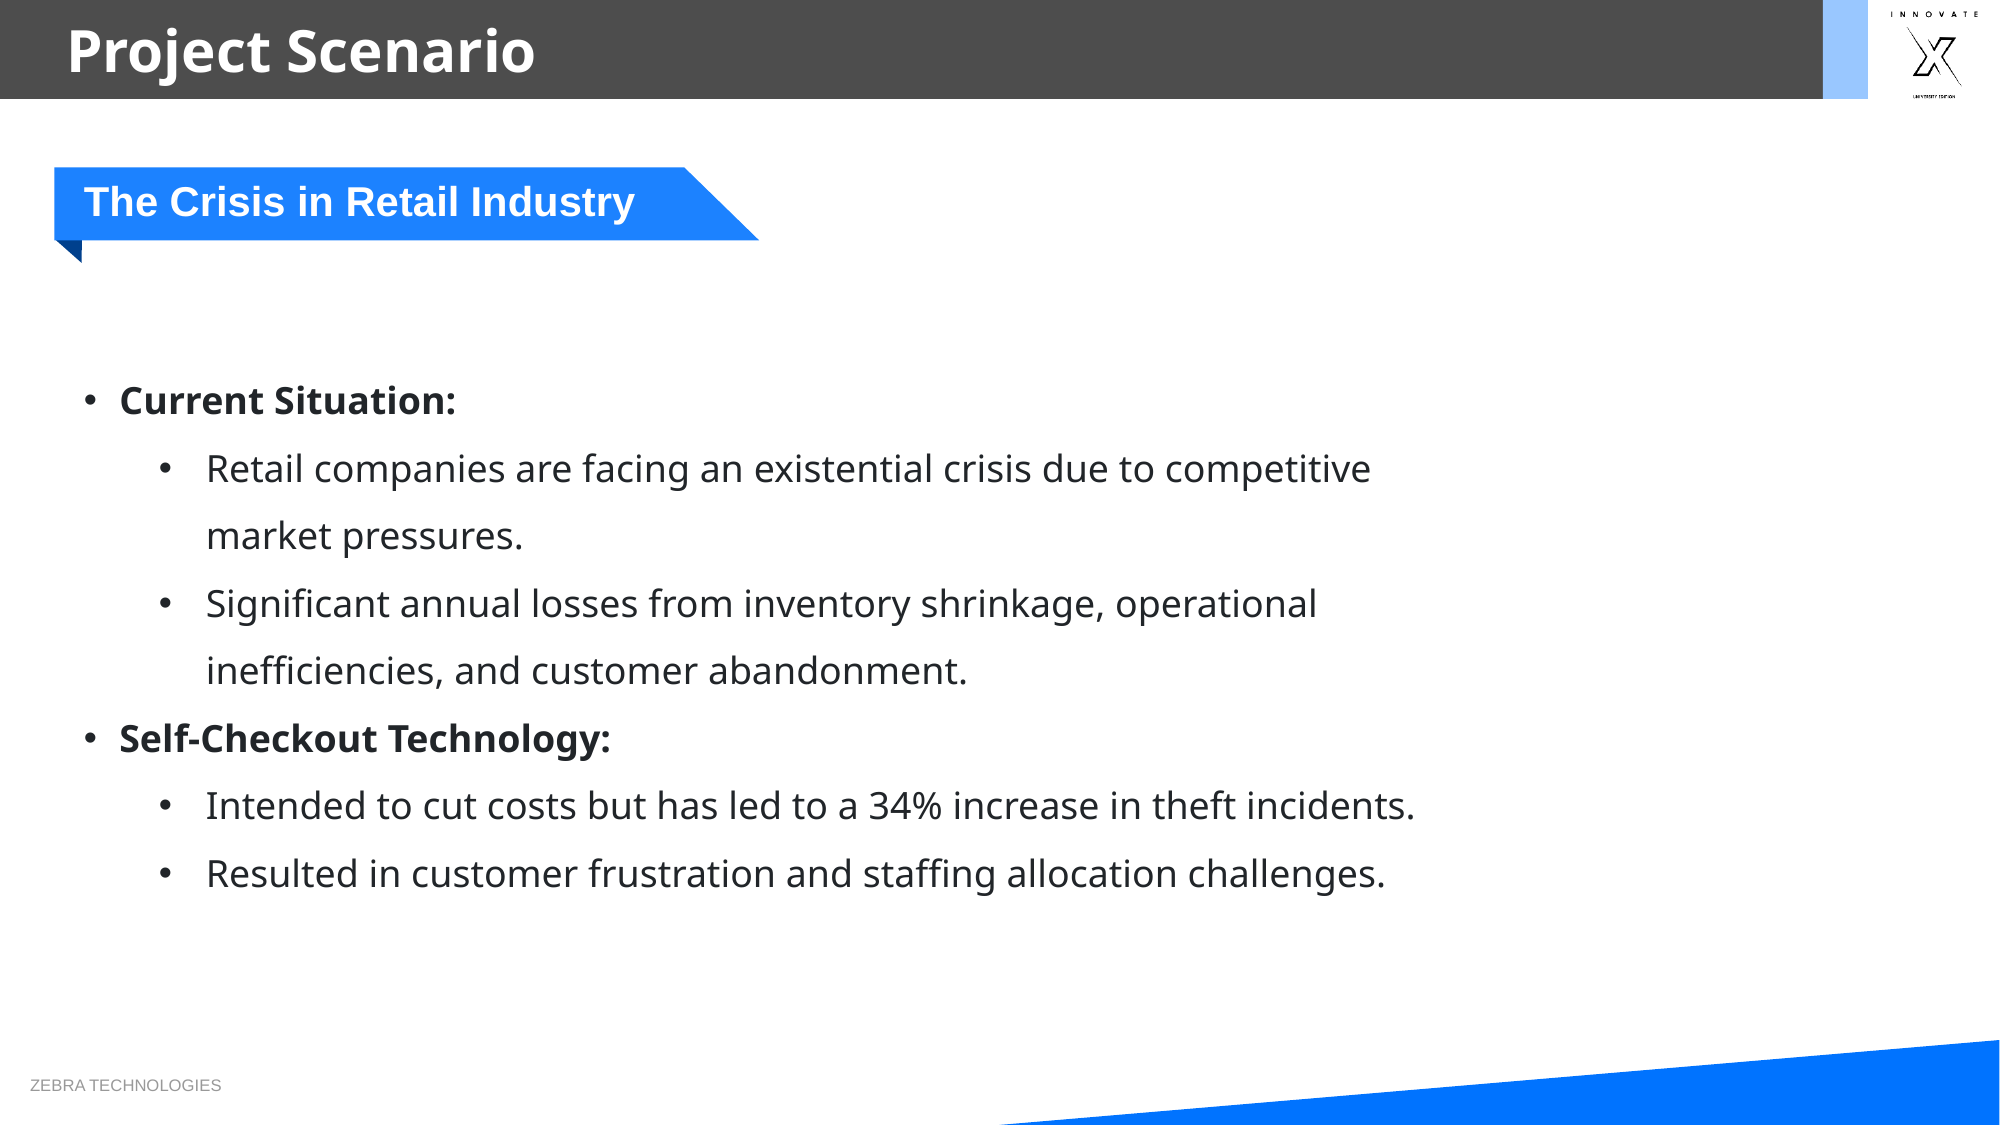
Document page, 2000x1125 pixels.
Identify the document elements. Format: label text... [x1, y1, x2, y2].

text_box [1867, 0, 2000, 153]
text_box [0, 0, 1867, 99]
text_box Current Situation: Retail companies are facing an existential crisis due to competitive market pressures. Significant annual losses from inventory shrinkage, operational inefficiencies, and customer abandonment. Self-Checkout Technology: Intended to cut costs but has led to a 34% increase in theft incidents. Resulted in customer frustration and staffing allocation challenges. [69, 347, 1507, 903]
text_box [54, 167, 760, 263]
